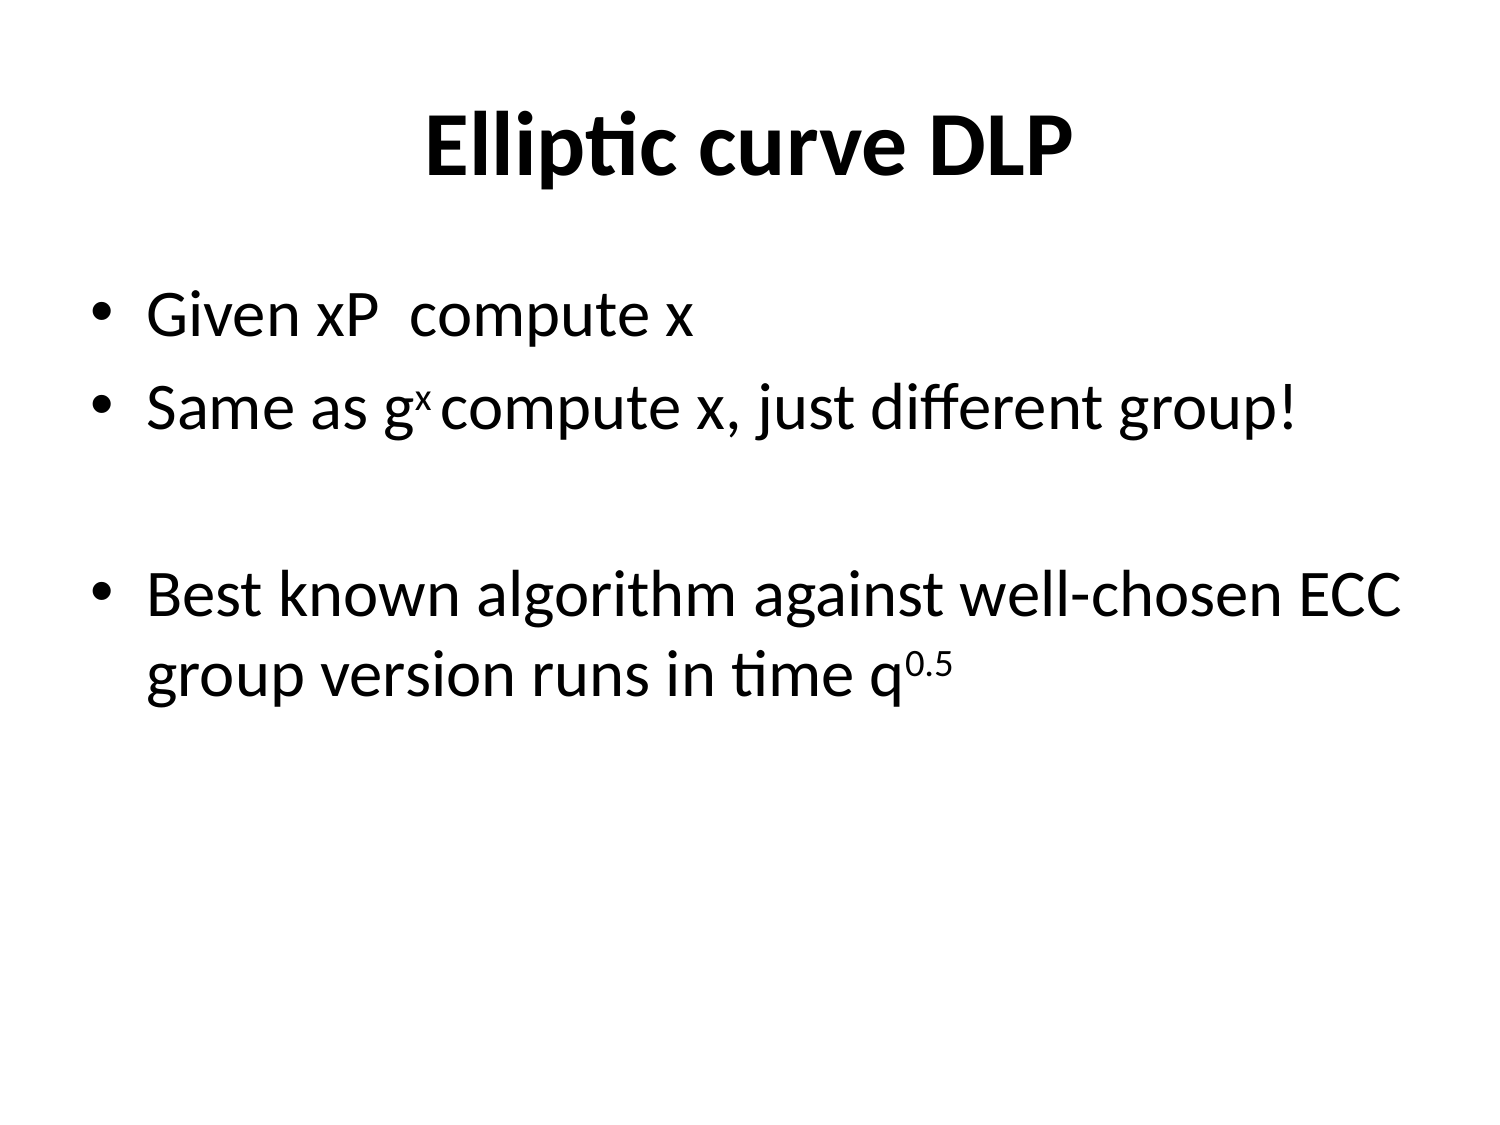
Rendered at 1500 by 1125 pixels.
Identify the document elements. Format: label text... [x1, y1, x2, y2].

title Elliptic curve DLP [75, 45, 1425, 233]
list Given xP compute x Same as gx compute x, just different group! Best known algorithm against well-chosen ECC group version runs in time q0.5 [75, 262, 1425, 1005]
